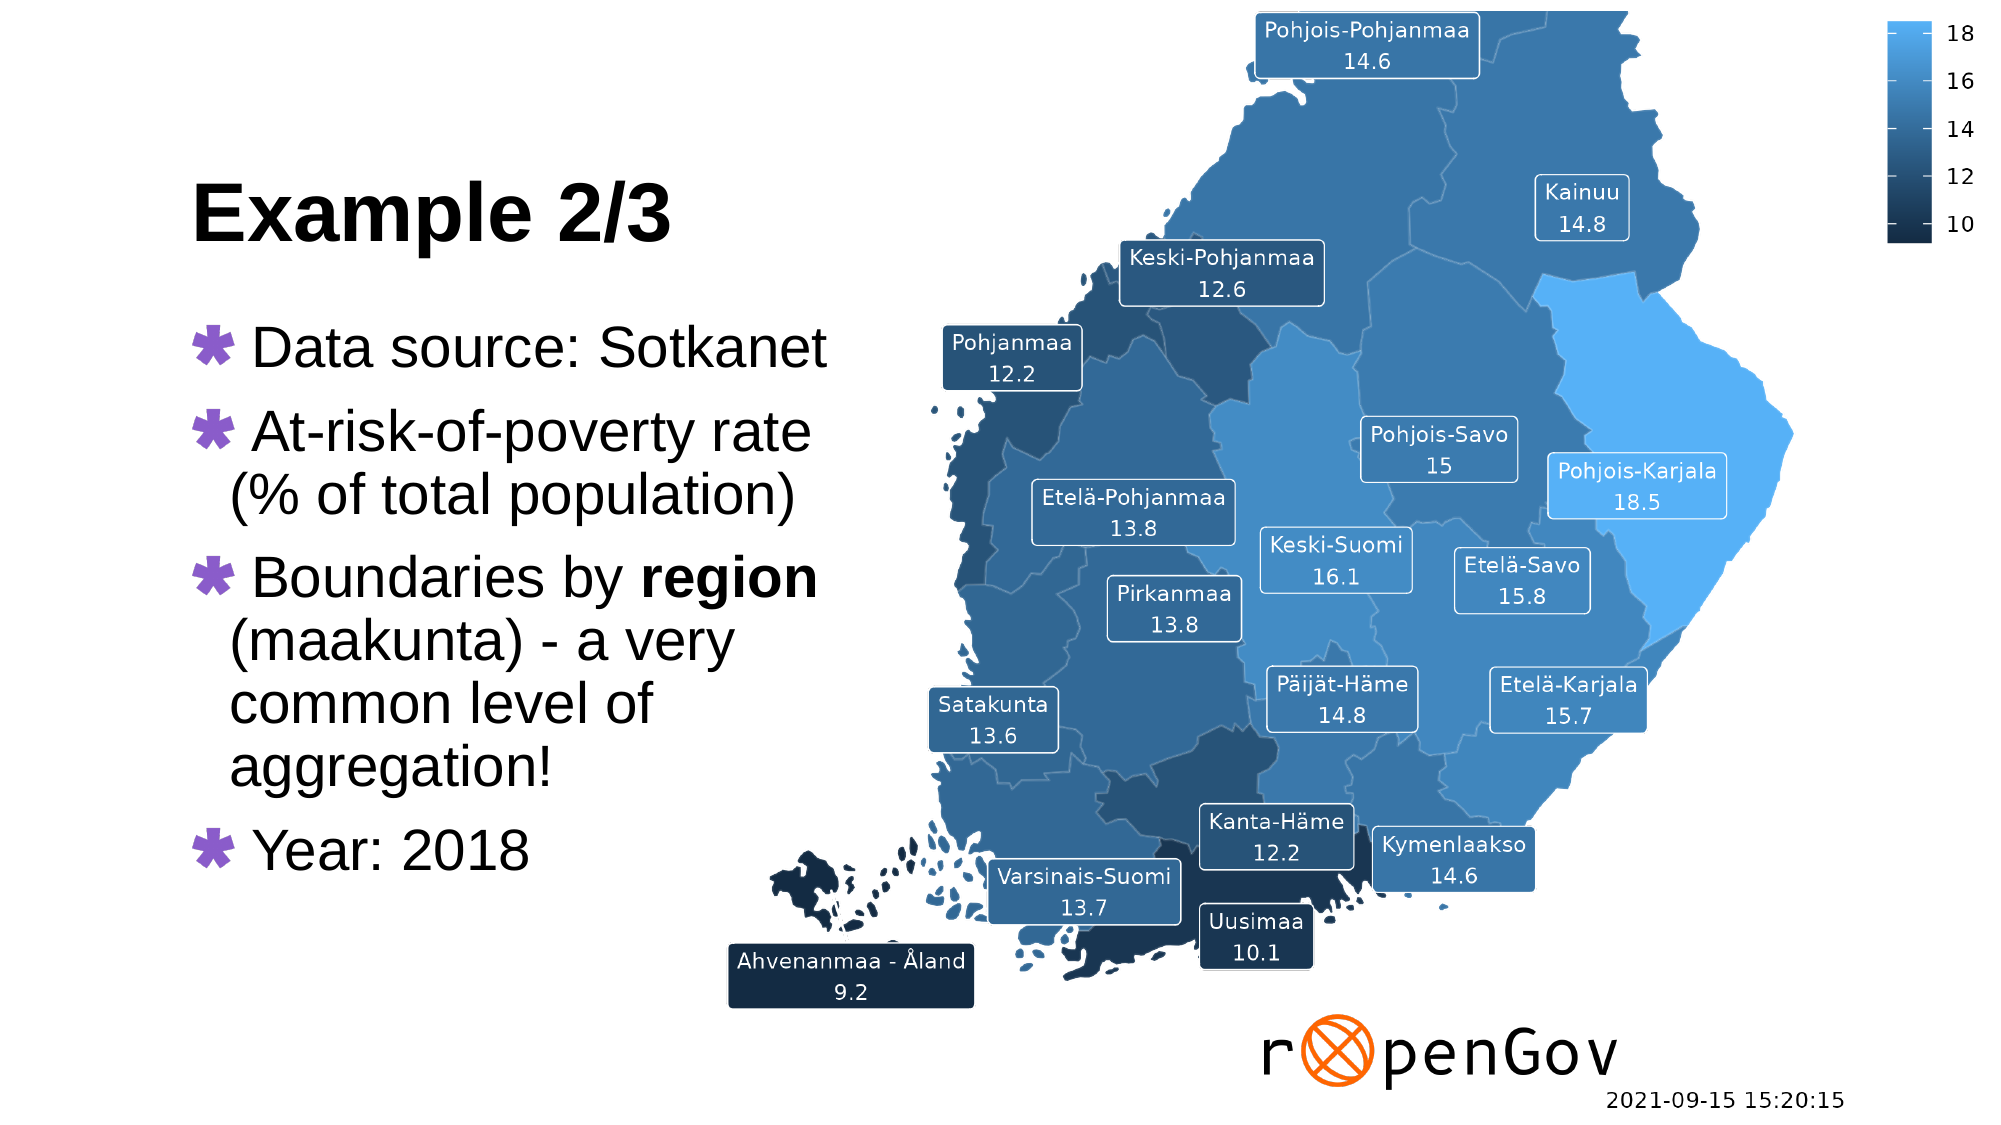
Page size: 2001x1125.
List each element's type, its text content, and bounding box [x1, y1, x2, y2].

picture [191, 827, 235, 869]
title Example 2/3 [176, 65, 667, 268]
picture [191, 408, 235, 450]
picture [191, 555, 235, 596]
list Data source: Sotkanet At-risk-of-poverty rate (% of total population) Boundaries by region (maakunta) - a very common level of aggregation! Year: 2018 [176, 309, 667, 968]
picture [191, 324, 235, 366]
picture [667, 11, 2000, 1125]
